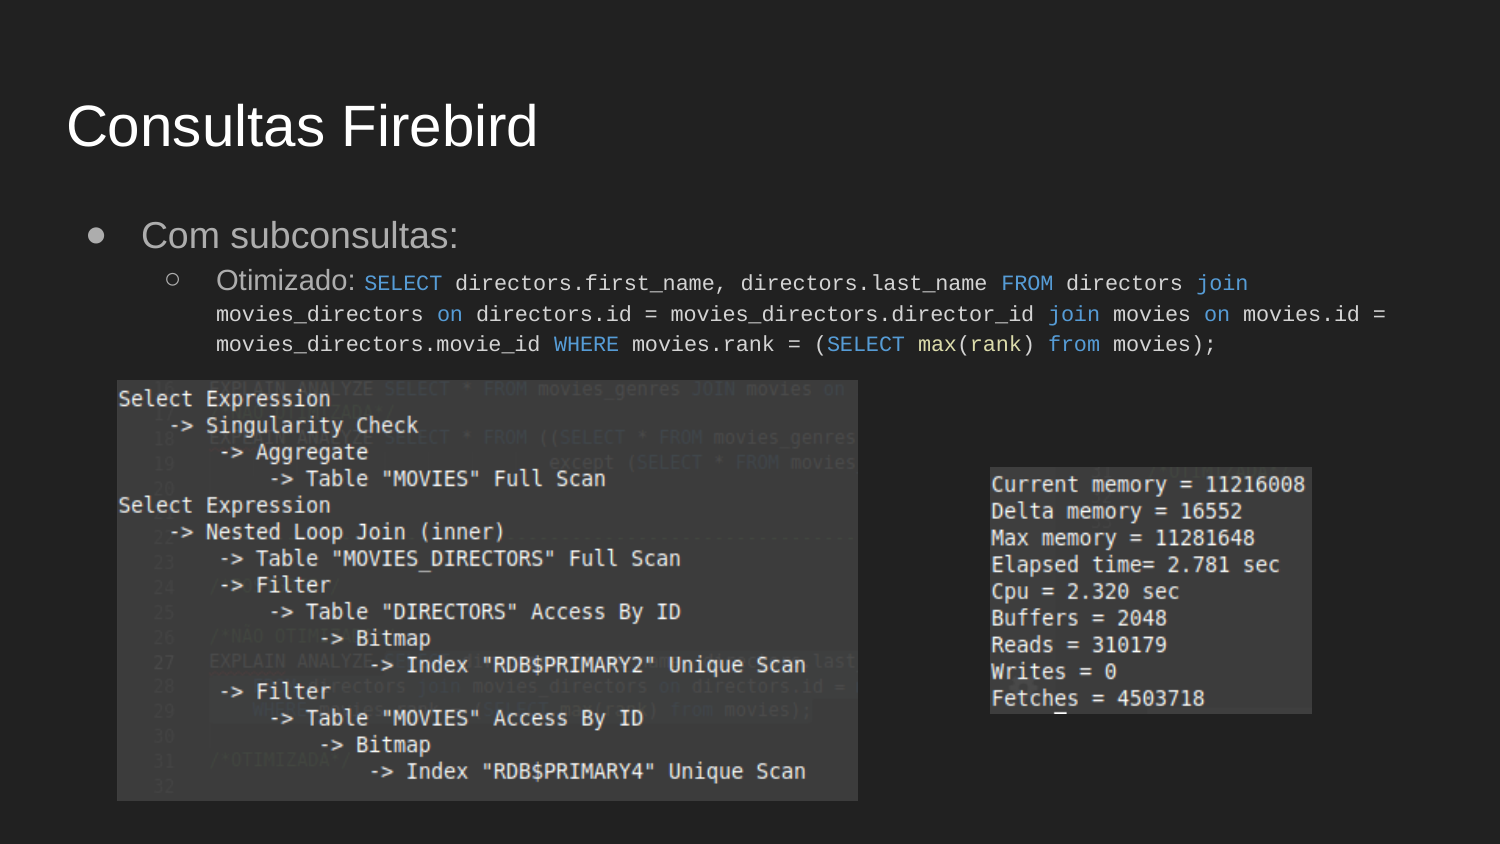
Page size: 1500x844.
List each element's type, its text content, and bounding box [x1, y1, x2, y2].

title Consultas Firebird [51, 72, 1449, 167]
picture [117, 380, 859, 801]
list Com subconsultas: Otimizado: SELECT directors.first_name, directors.last_name FROM directors join movies_directors on directors.id = movies_directors.director_id join movies on movies.id = movies_directors.movie_id WHERE movies.rank = (SELECT max(rank) from movies); [51, 189, 1449, 750]
picture [990, 467, 1312, 714]
